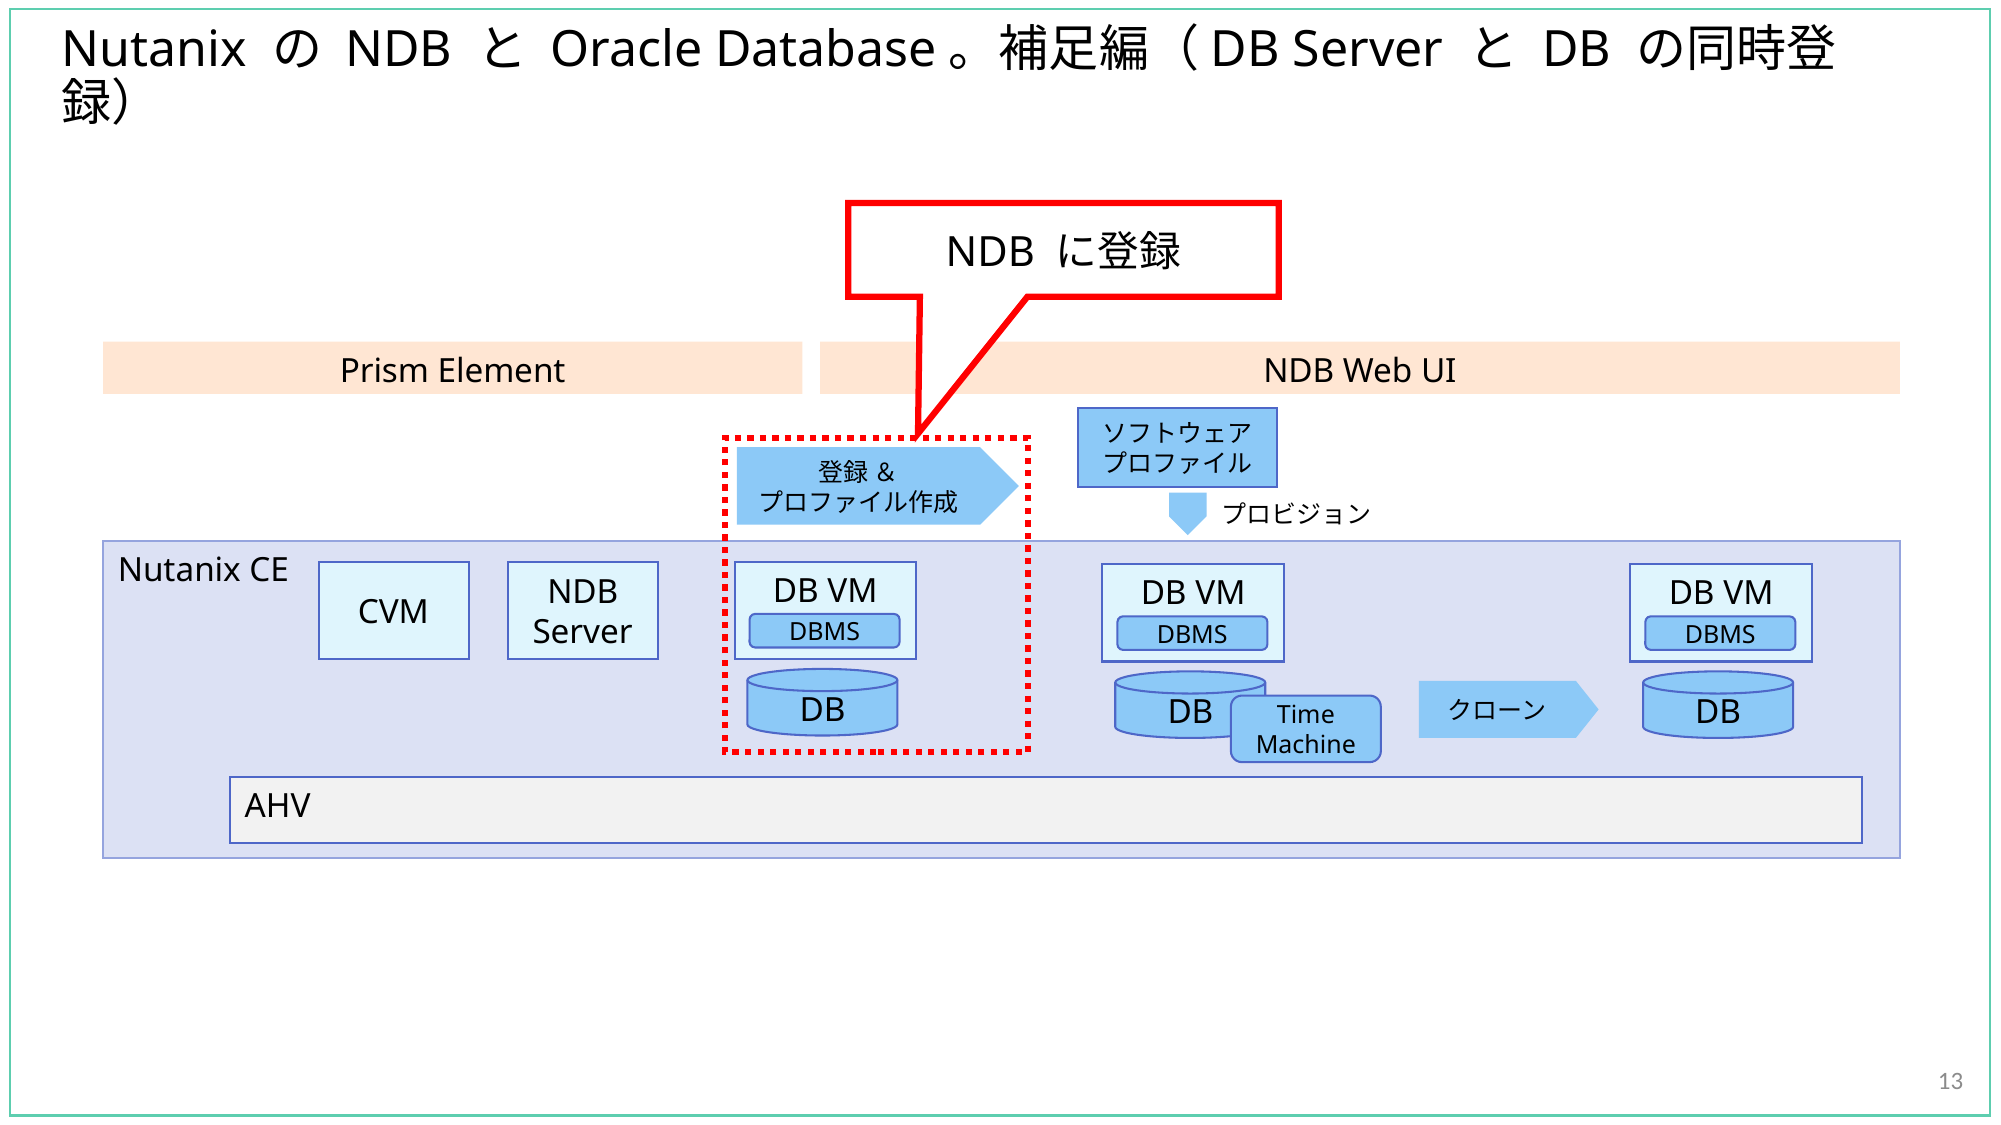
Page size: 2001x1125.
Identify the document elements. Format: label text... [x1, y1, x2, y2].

text_box NDB に登録 [847, 201, 1280, 437]
text_box [724, 437, 1029, 753]
slide_number 13 [1878, 1057, 1979, 1103]
title Nutanix の NDB と Oracle Database。補足編（DB Server と DB の同時登録） [46, 36, 1947, 119]
